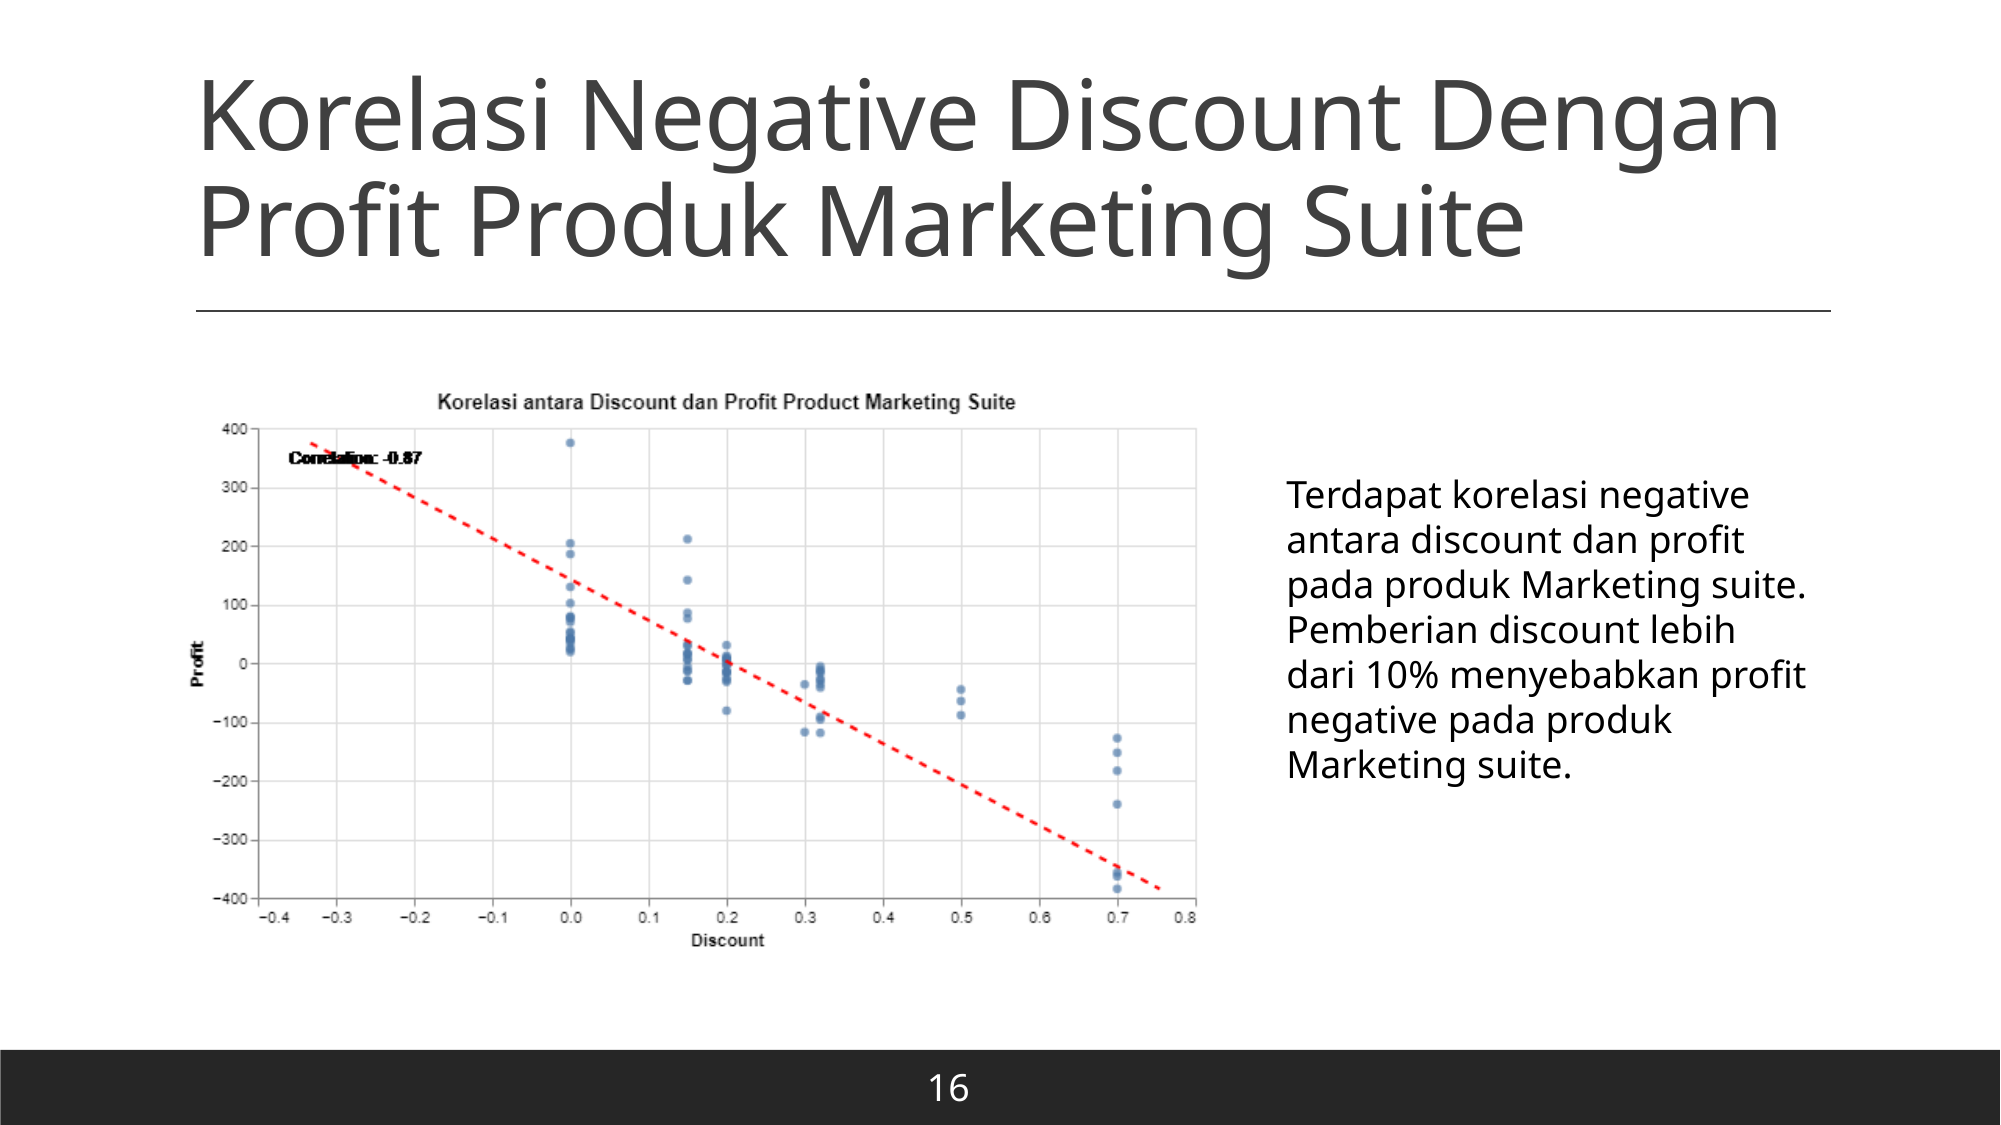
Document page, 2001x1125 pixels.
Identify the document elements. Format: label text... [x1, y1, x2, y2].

title Korelasi Negative Discount Dengan Profit Produk Marketing Suite [180, 47, 1830, 285]
text_box Terdapat korelasi negative antara discount dan profit pada produk Marketing suite. Pemberian discount lebih dari 10% menyebabkan profit negative pada produk Marketing suite. [1271, 463, 1830, 794]
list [179, 385, 1206, 956]
text_box 16 [912, 1056, 1000, 1117]
